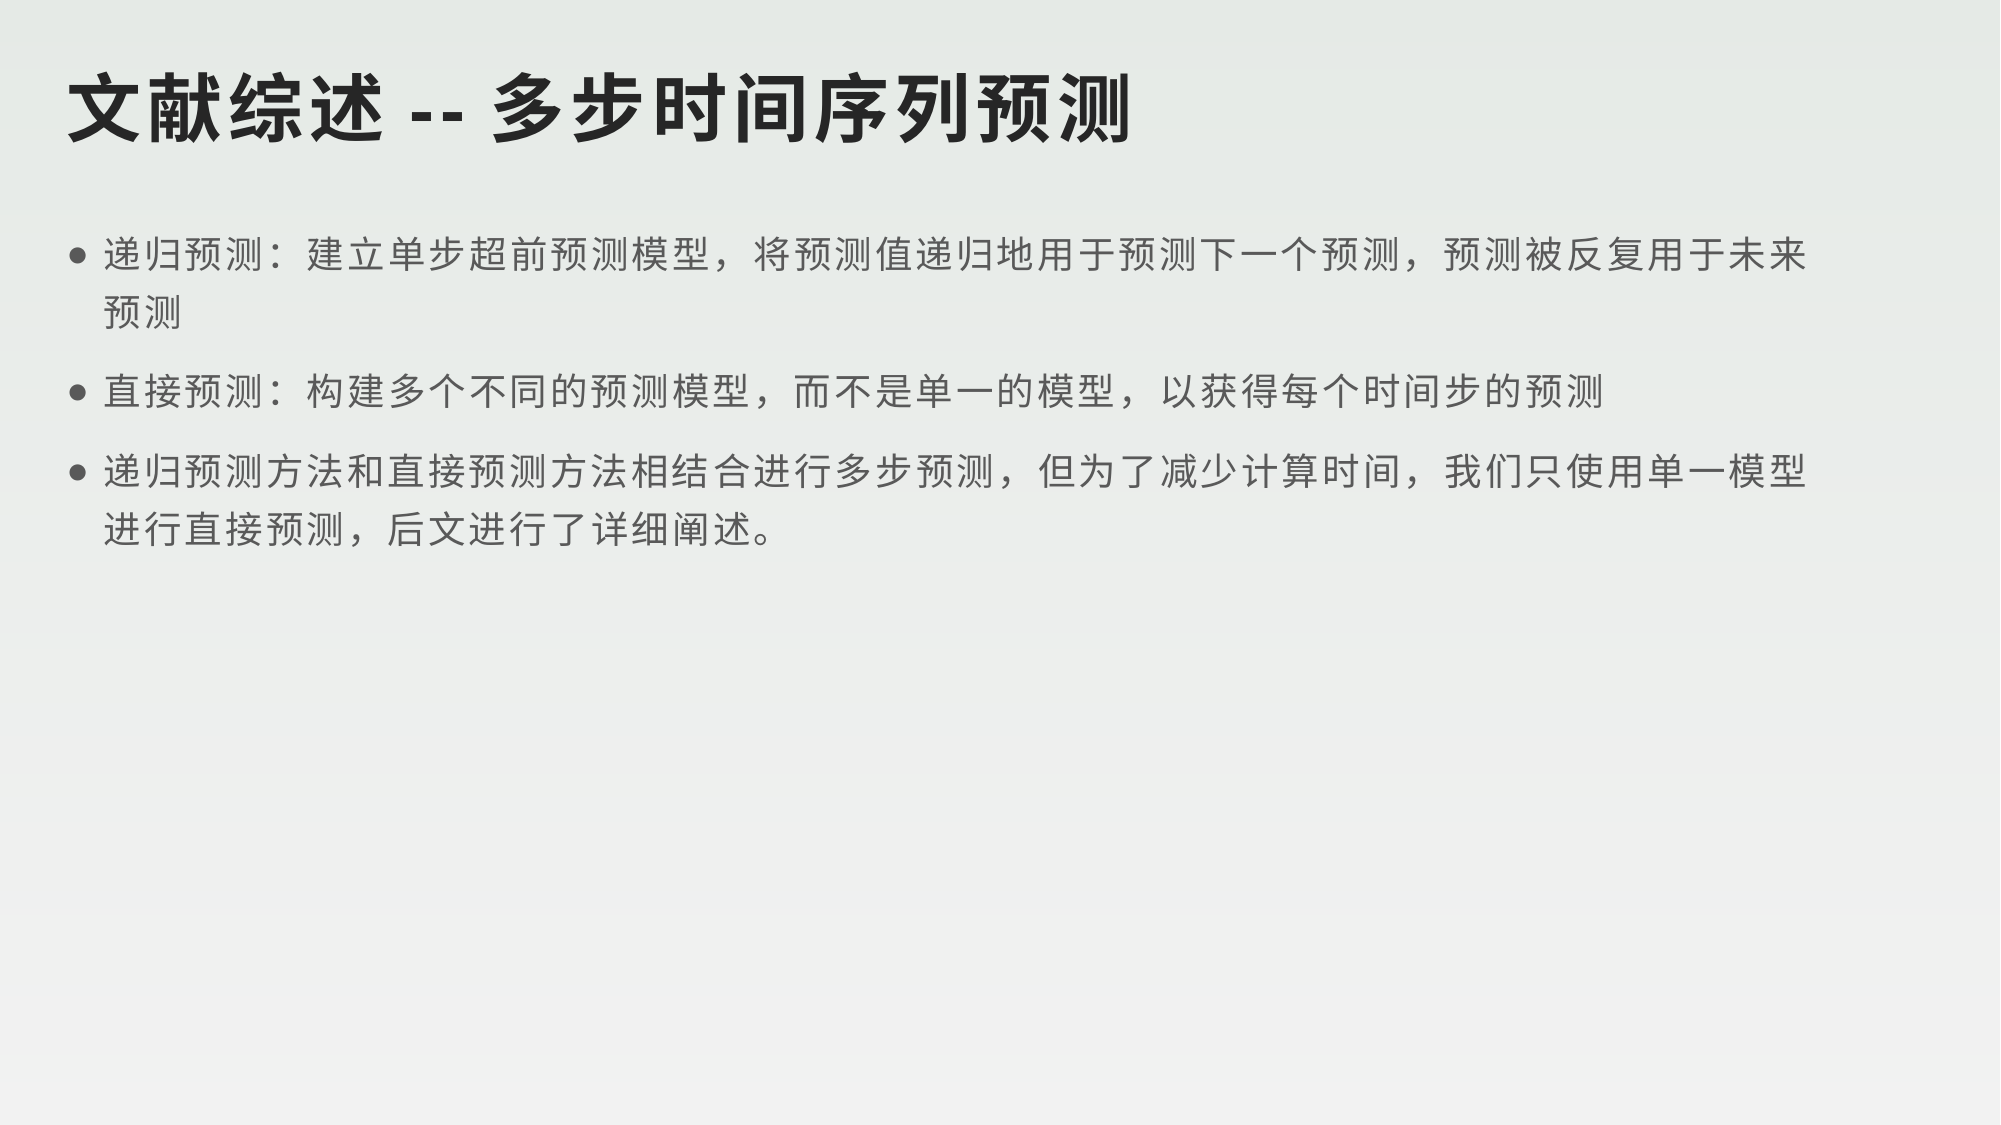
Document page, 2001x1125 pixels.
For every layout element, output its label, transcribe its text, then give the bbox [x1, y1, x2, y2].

list 递归预测：建立单步超前预测模型，将预测值递归地用于预测下一个预测，预测被反复用于未来预测 直接预测：构建多个不同的预测模型，而不是单一的模型，以获得每个时间步的预测 递归预测方法和直接预测方法相结合进行多步预测，但为了减少计算时间，我们只使用单一模型进行直接预测，后文进行了详细阐述。 [51, 209, 1851, 991]
title 文献综述--多步时间序列预测 [51, 48, 1851, 164]
